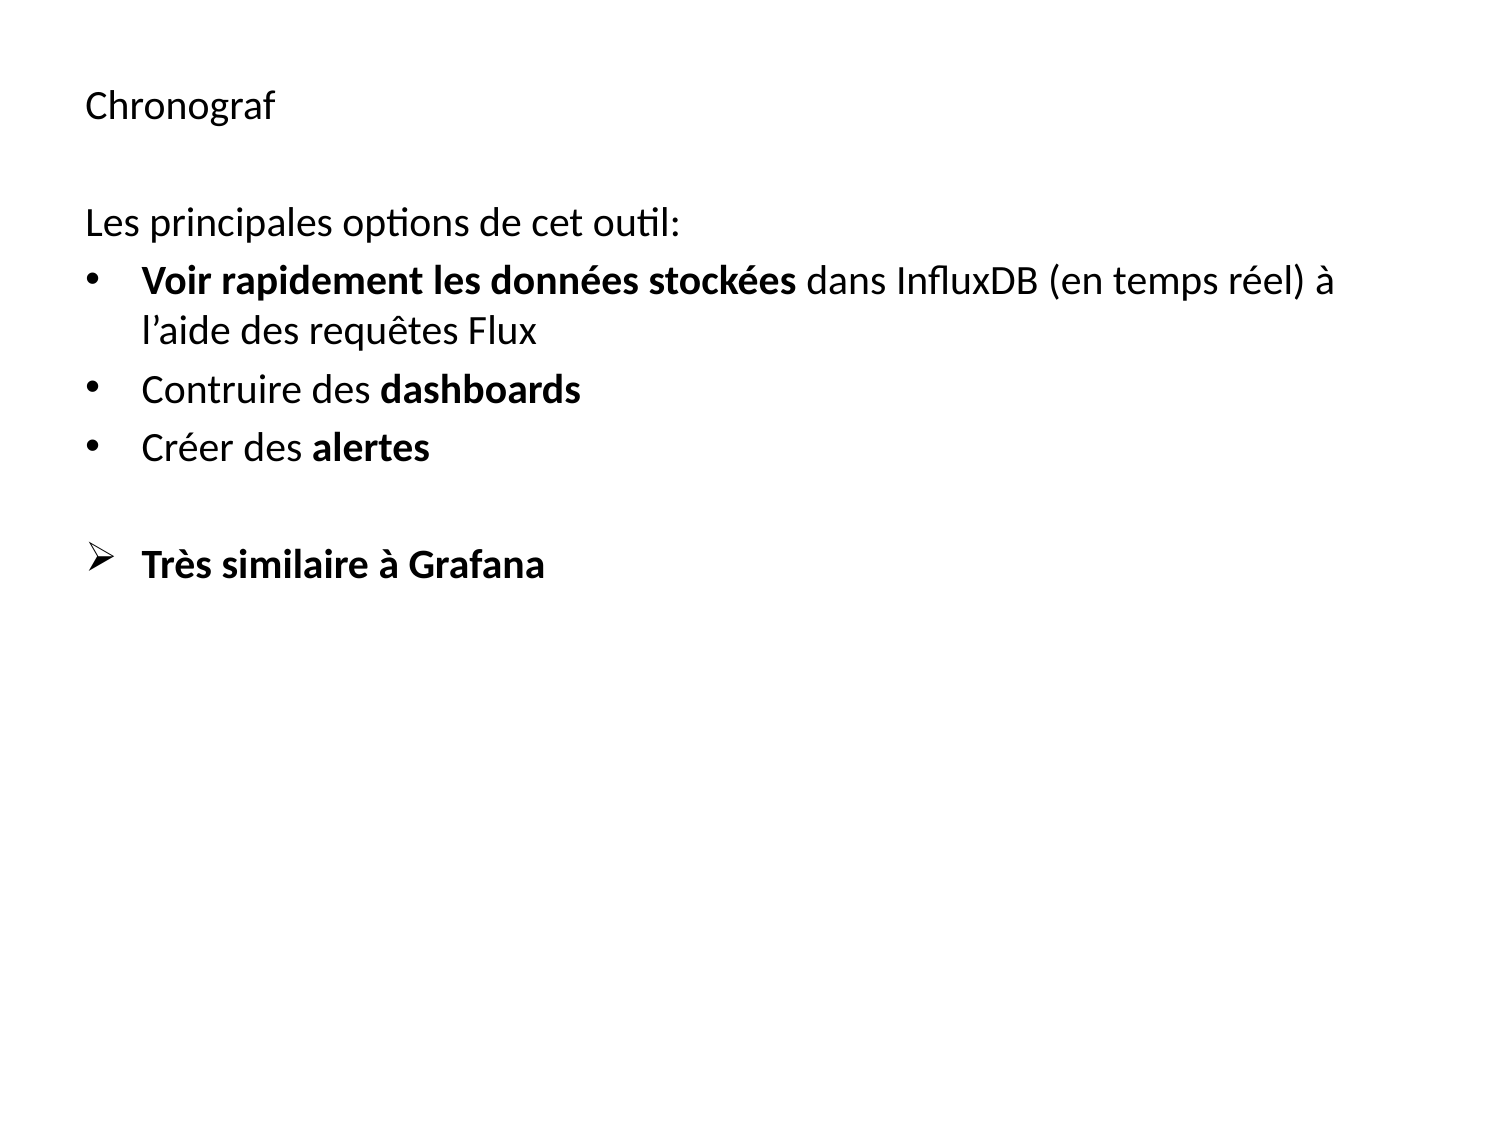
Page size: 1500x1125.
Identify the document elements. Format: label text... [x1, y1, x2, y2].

list Chronograf Les principales options de cet outil: Voir rapidement les données stockées dans InfluxDB (en temps réel) à l’aide des requêtes Flux Contruire des dashboards Créer des alertes Très similaire à Grafana [70, 70, 1421, 813]
